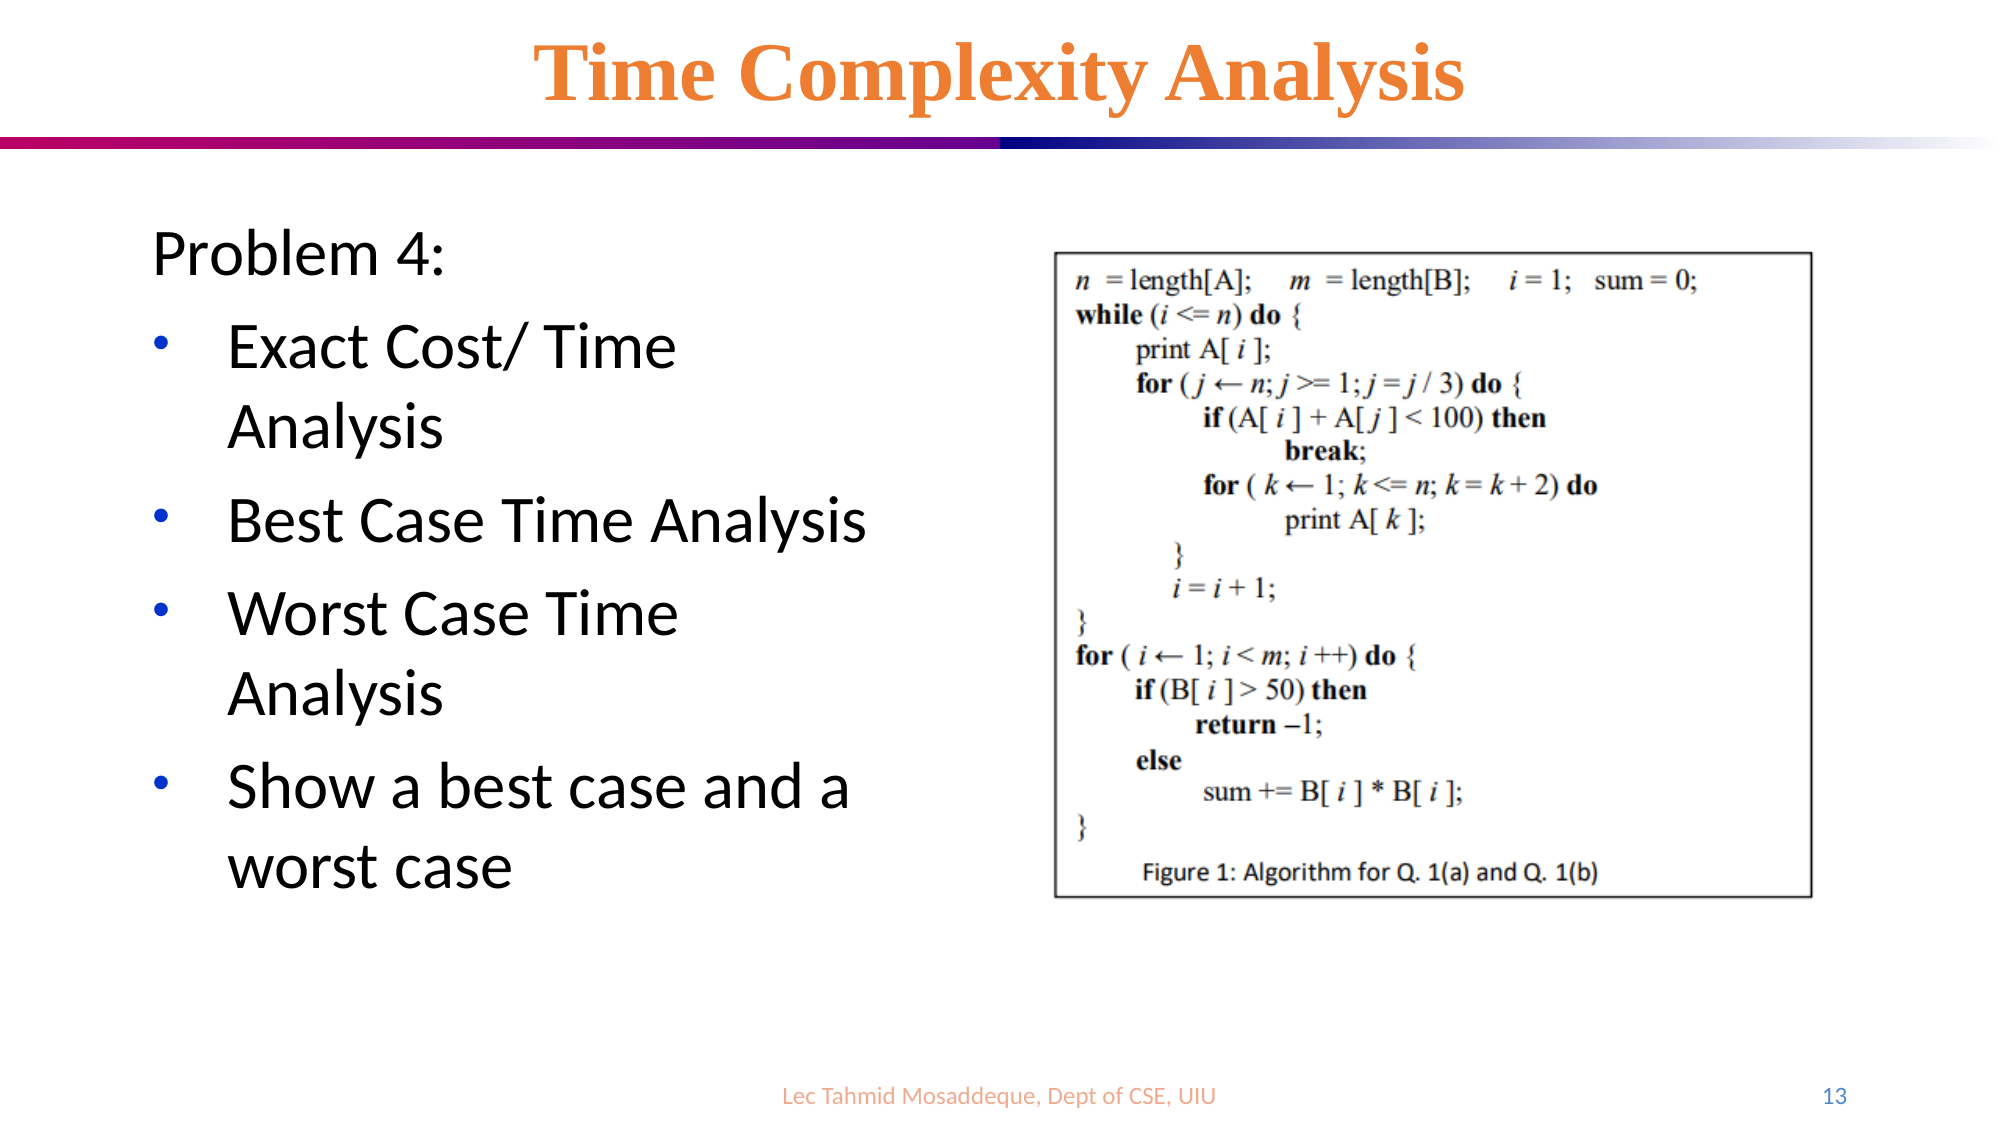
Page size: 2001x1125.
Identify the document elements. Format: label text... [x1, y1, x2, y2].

slide_number 13 [1412, 1065, 1863, 1125]
title Time Complexity Analysis [137, 24, 1863, 124]
list Problem 4: Exact Cost/ Time Analysis Best Case Time Analysis Worst Case Time Analysis Show a best case and a worst case [137, 201, 896, 1014]
picture [1034, 235, 1836, 924]
footer Lec Tahmid Mosaddeque, Dept of CSE, UIU [662, 1065, 1338, 1125]
